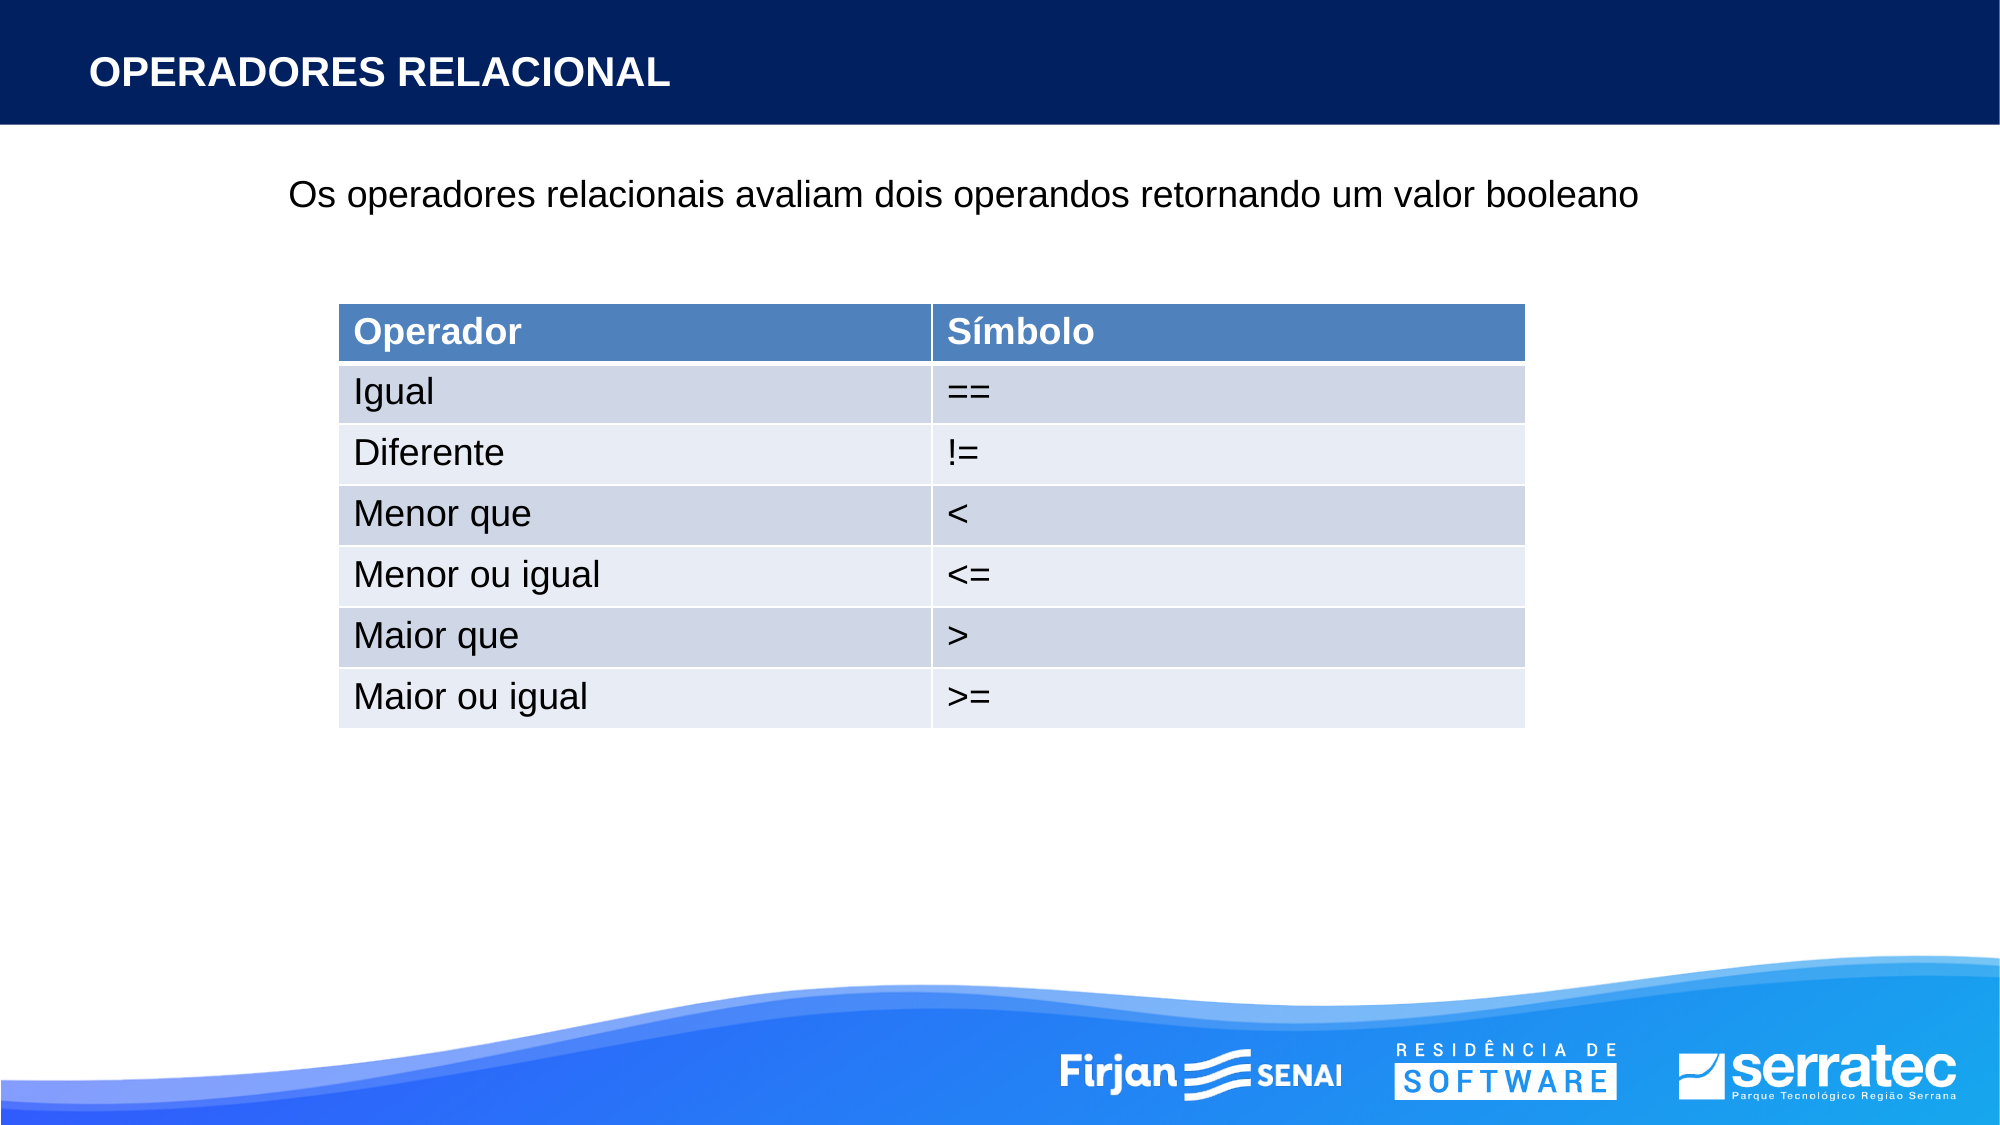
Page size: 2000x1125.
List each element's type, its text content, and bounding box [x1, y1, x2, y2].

table_header Operador [339, 304, 931, 361]
table_cell Diferente [339, 425, 931, 484]
table_cell <= [933, 547, 1525, 606]
table_cell Menor ou igual [339, 547, 931, 606]
table_cell == [933, 366, 1525, 423]
picture [1, 943, 2000, 1125]
text_box Os operadores relacionais avaliam dois operandos retornando um valor booleano [273, 72, 2000, 223]
table_cell < [933, 486, 1525, 545]
table_cell >= [933, 669, 1525, 728]
table_cell Maior ou igual [339, 669, 931, 728]
table_cell != [933, 425, 1525, 484]
table_cell Igual [339, 366, 931, 423]
title OPERADORES RELACIONAL [73, 21, 756, 118]
table_header Símbolo [933, 304, 1525, 361]
table_cell > [933, 608, 1525, 667]
table_cell Maior que [339, 608, 931, 667]
table_cell Menor que [339, 486, 931, 545]
